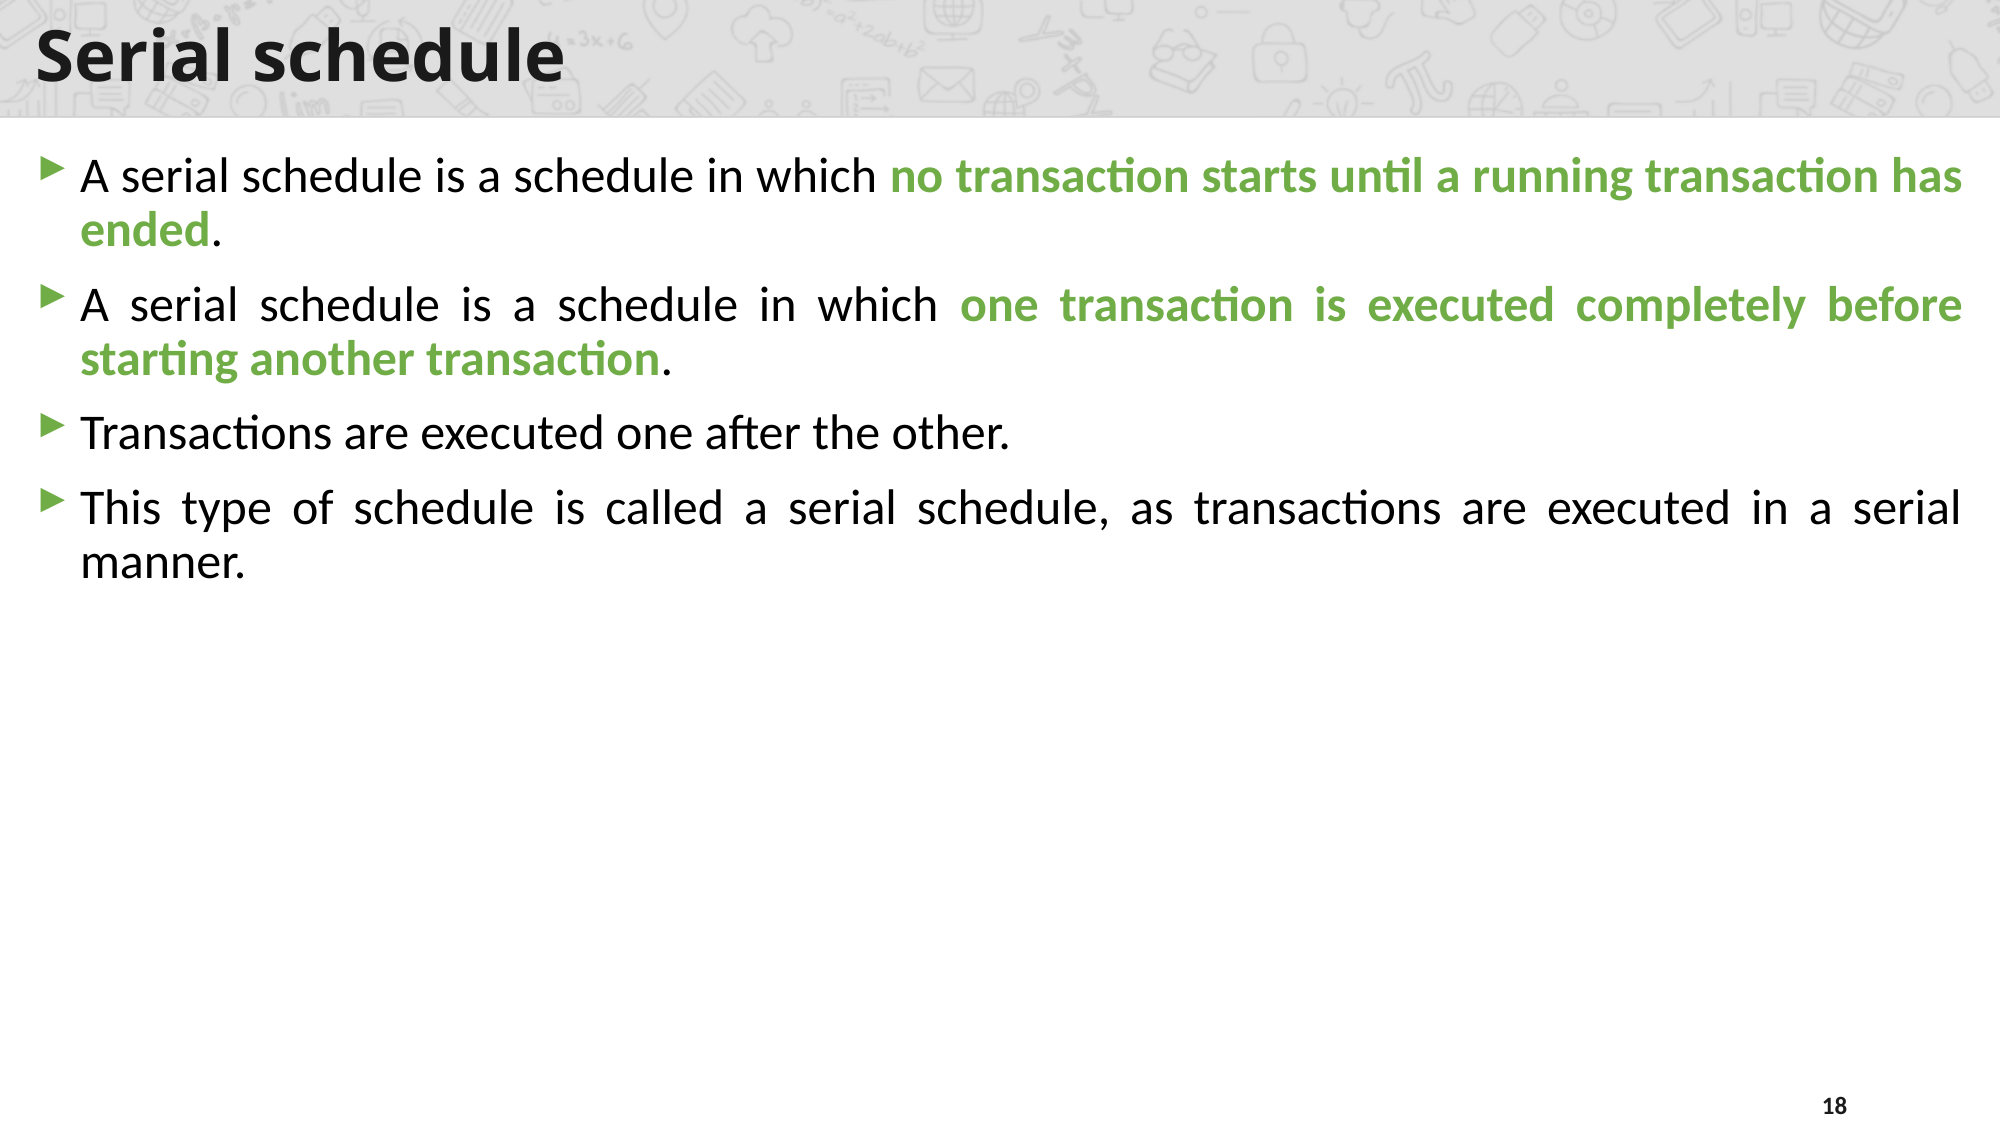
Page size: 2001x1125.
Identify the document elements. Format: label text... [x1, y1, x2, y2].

list A serial schedule is a schedule in which no transaction starts until a running transaction has ended. A serial schedule is a schedule in which one transaction is executed completely before starting another transaction. Transactions are executed one after the other. This type of schedule is called a serial schedule, as transactions are executed in a serial manner. [21, 141, 1979, 1059]
title Serial schedule [0, 0, 2000, 117]
